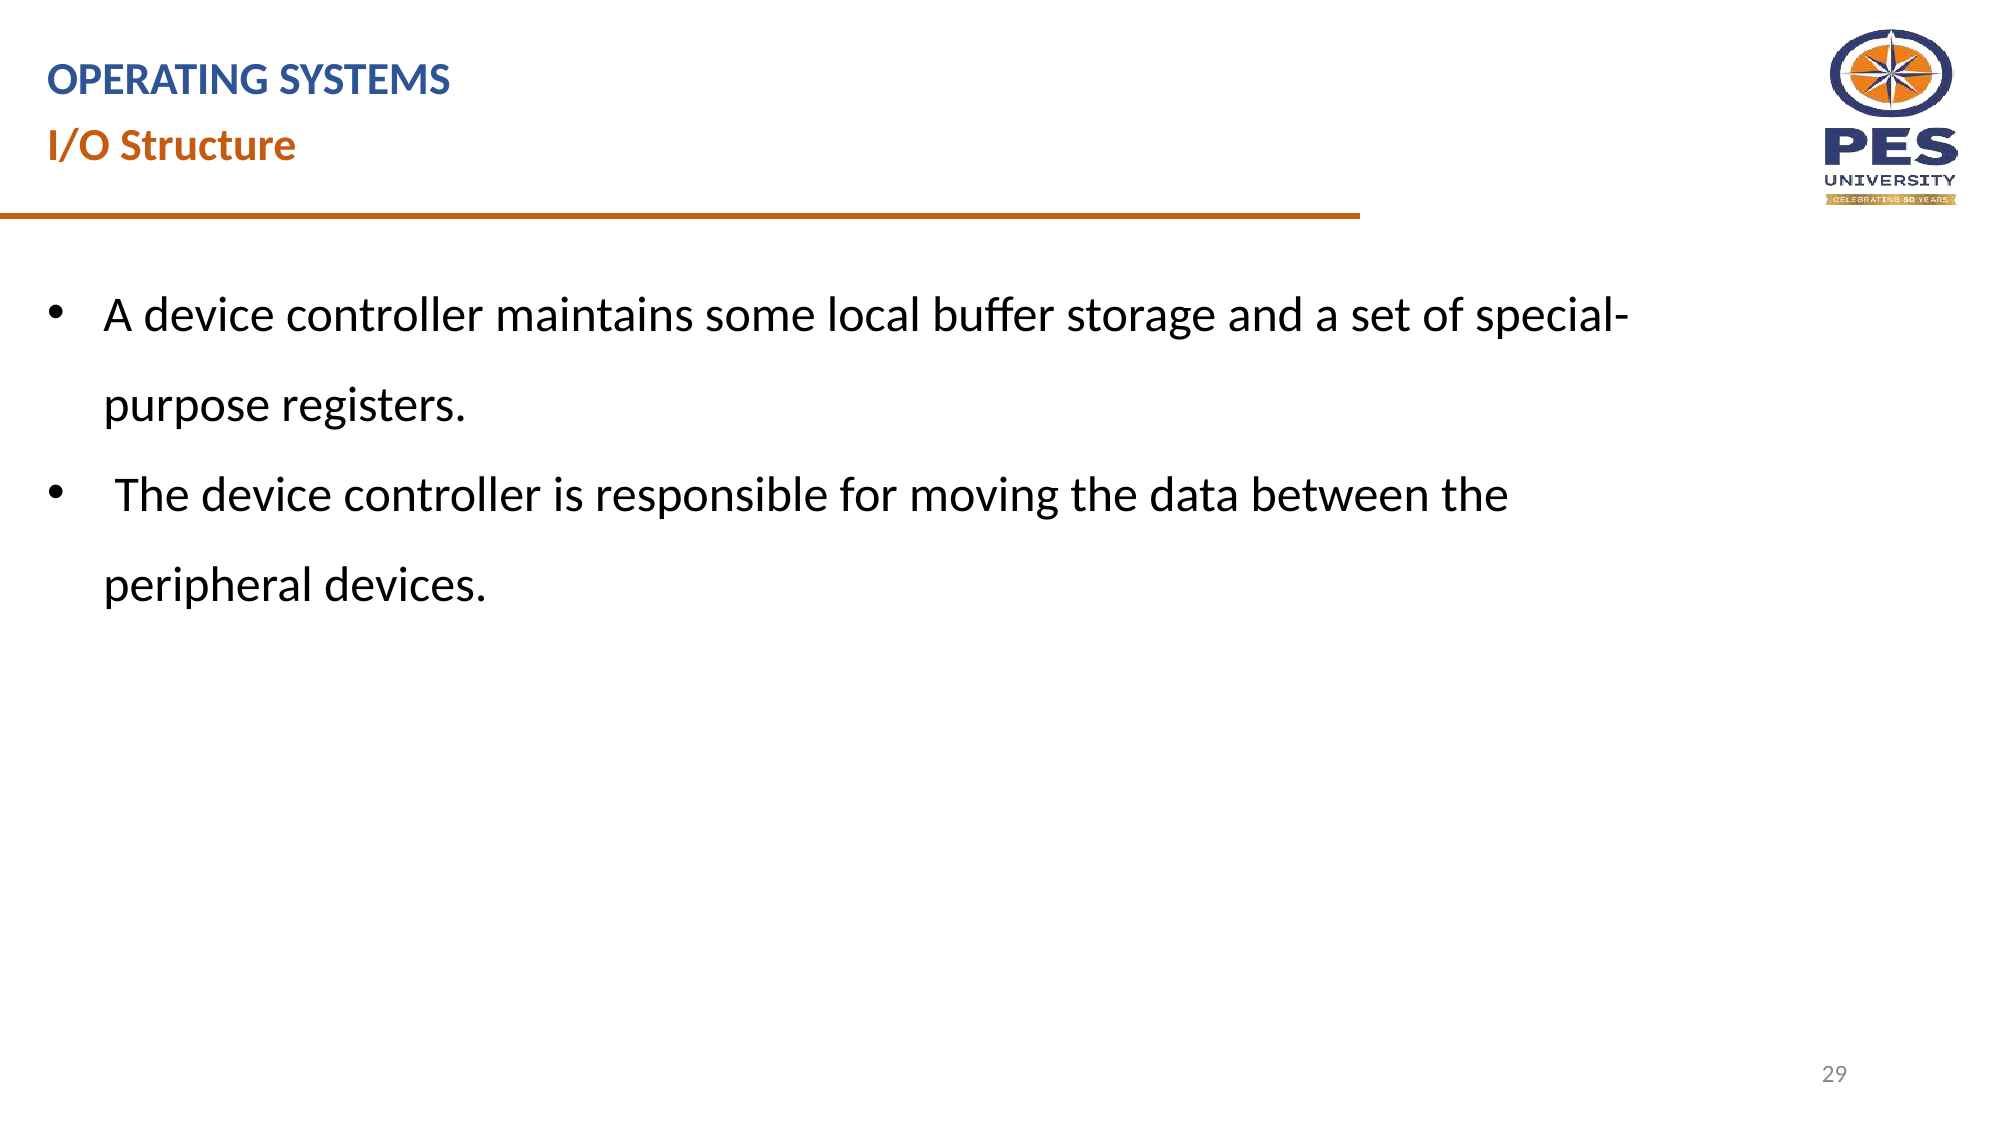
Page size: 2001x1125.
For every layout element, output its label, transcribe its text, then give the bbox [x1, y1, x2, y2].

text_box OPERATING SYSTEMS [32, 41, 1262, 112]
slide_number 29 [1412, 1042, 1863, 1103]
picture [1824, 29, 1958, 205]
text_box I/O Structure [32, 107, 1345, 178]
text_box A device controller maintains some local buffer storage and a set of special-purpose registers. The device controller is responsible for moving the data between the peripheral devices. [32, 243, 1706, 619]
